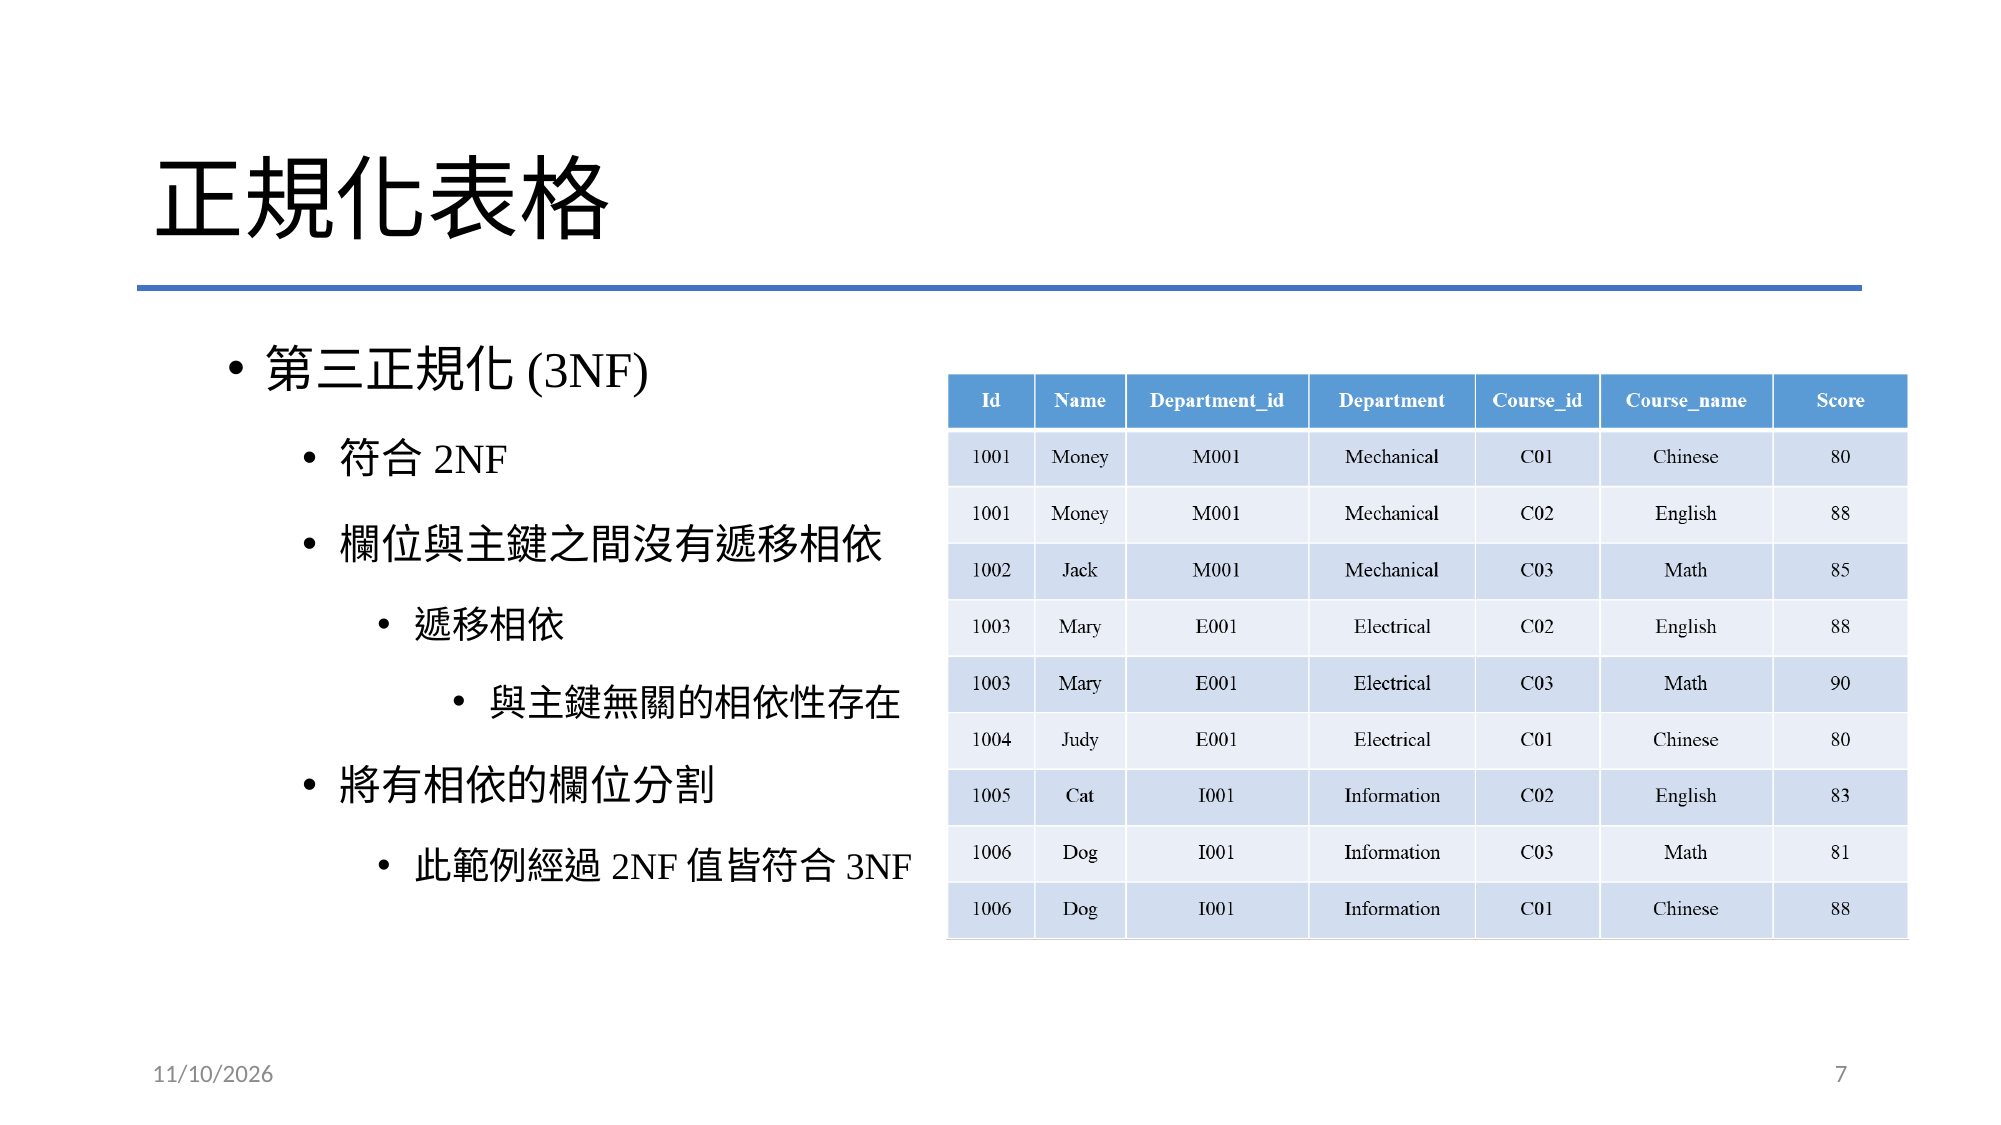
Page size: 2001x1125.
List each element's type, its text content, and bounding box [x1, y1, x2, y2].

title 正規化表格 [137, 59, 1863, 278]
picture [946, 372, 1911, 940]
list 第三正規化(3NF) 符合2NF 欄位與主鍵之間沒有遞移相依 遞移相依 與主鍵無關的相依性存在 將有相依的欄位分割 此範例經過2NF值皆符合3NF [137, 299, 1863, 1014]
slide_number 7 [1412, 1042, 1863, 1103]
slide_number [137, 1042, 588, 1103]
